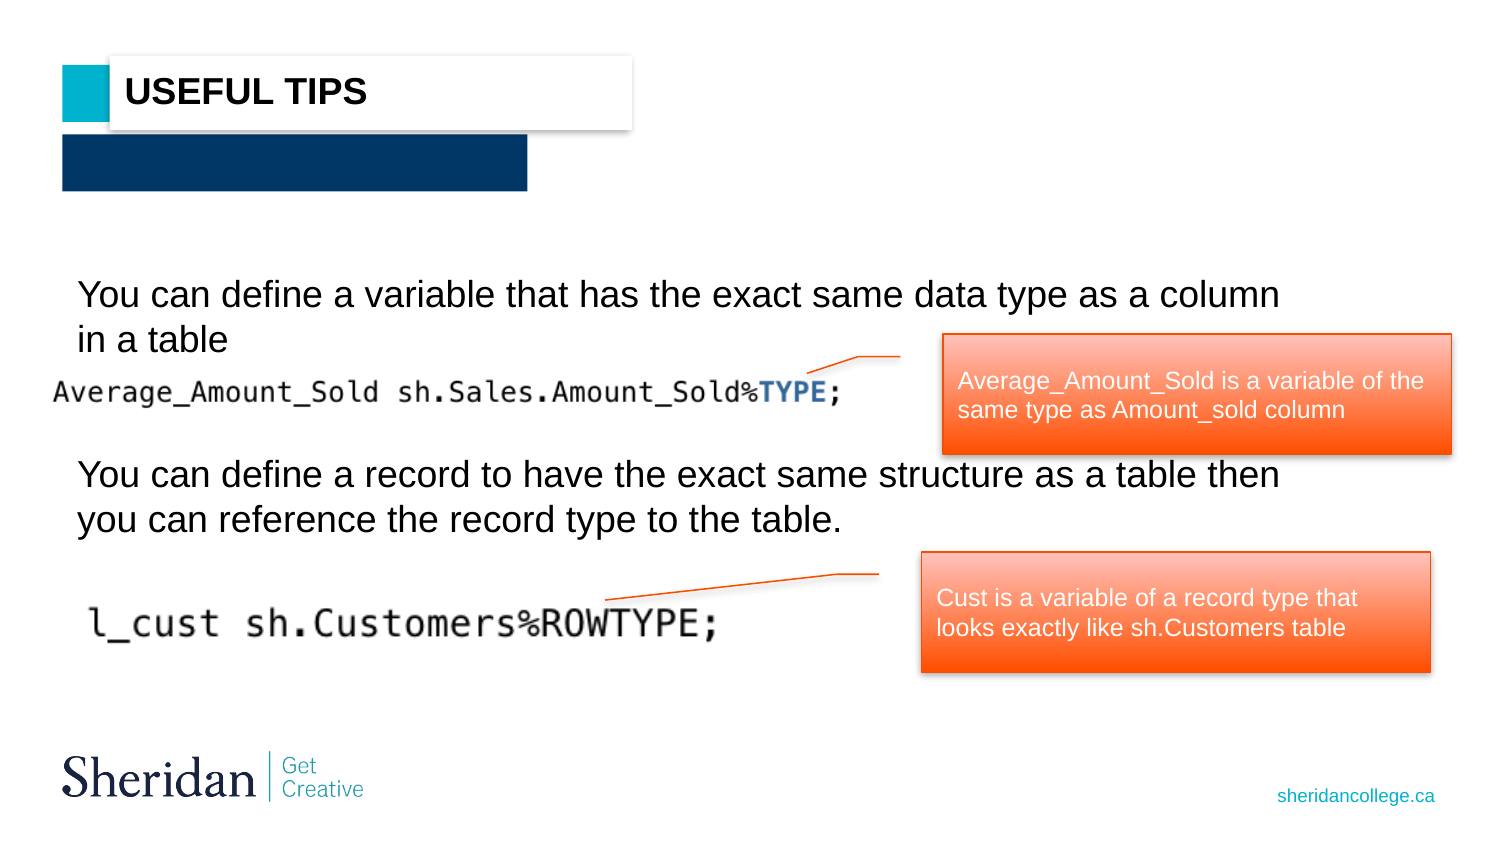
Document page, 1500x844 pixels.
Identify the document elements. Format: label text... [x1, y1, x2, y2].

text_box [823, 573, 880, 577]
text_box Average_Amount_Sold is a variable of the same type as Amount_sold column [942, 333, 1452, 455]
text_box Cust is a variable of a record type that looks exactly like sh.Customers table [921, 551, 1431, 673]
picture [28, 570, 819, 676]
list Useful tips [109, 59, 1341, 120]
text_box You can define a variable that has the exact same data type as a column in a table You can define a record to have the exact same structure as a table then you can reference the record type to the table. [62, 217, 1317, 773]
picture [22, 354, 881, 435]
picture [62, 773, 363, 802]
